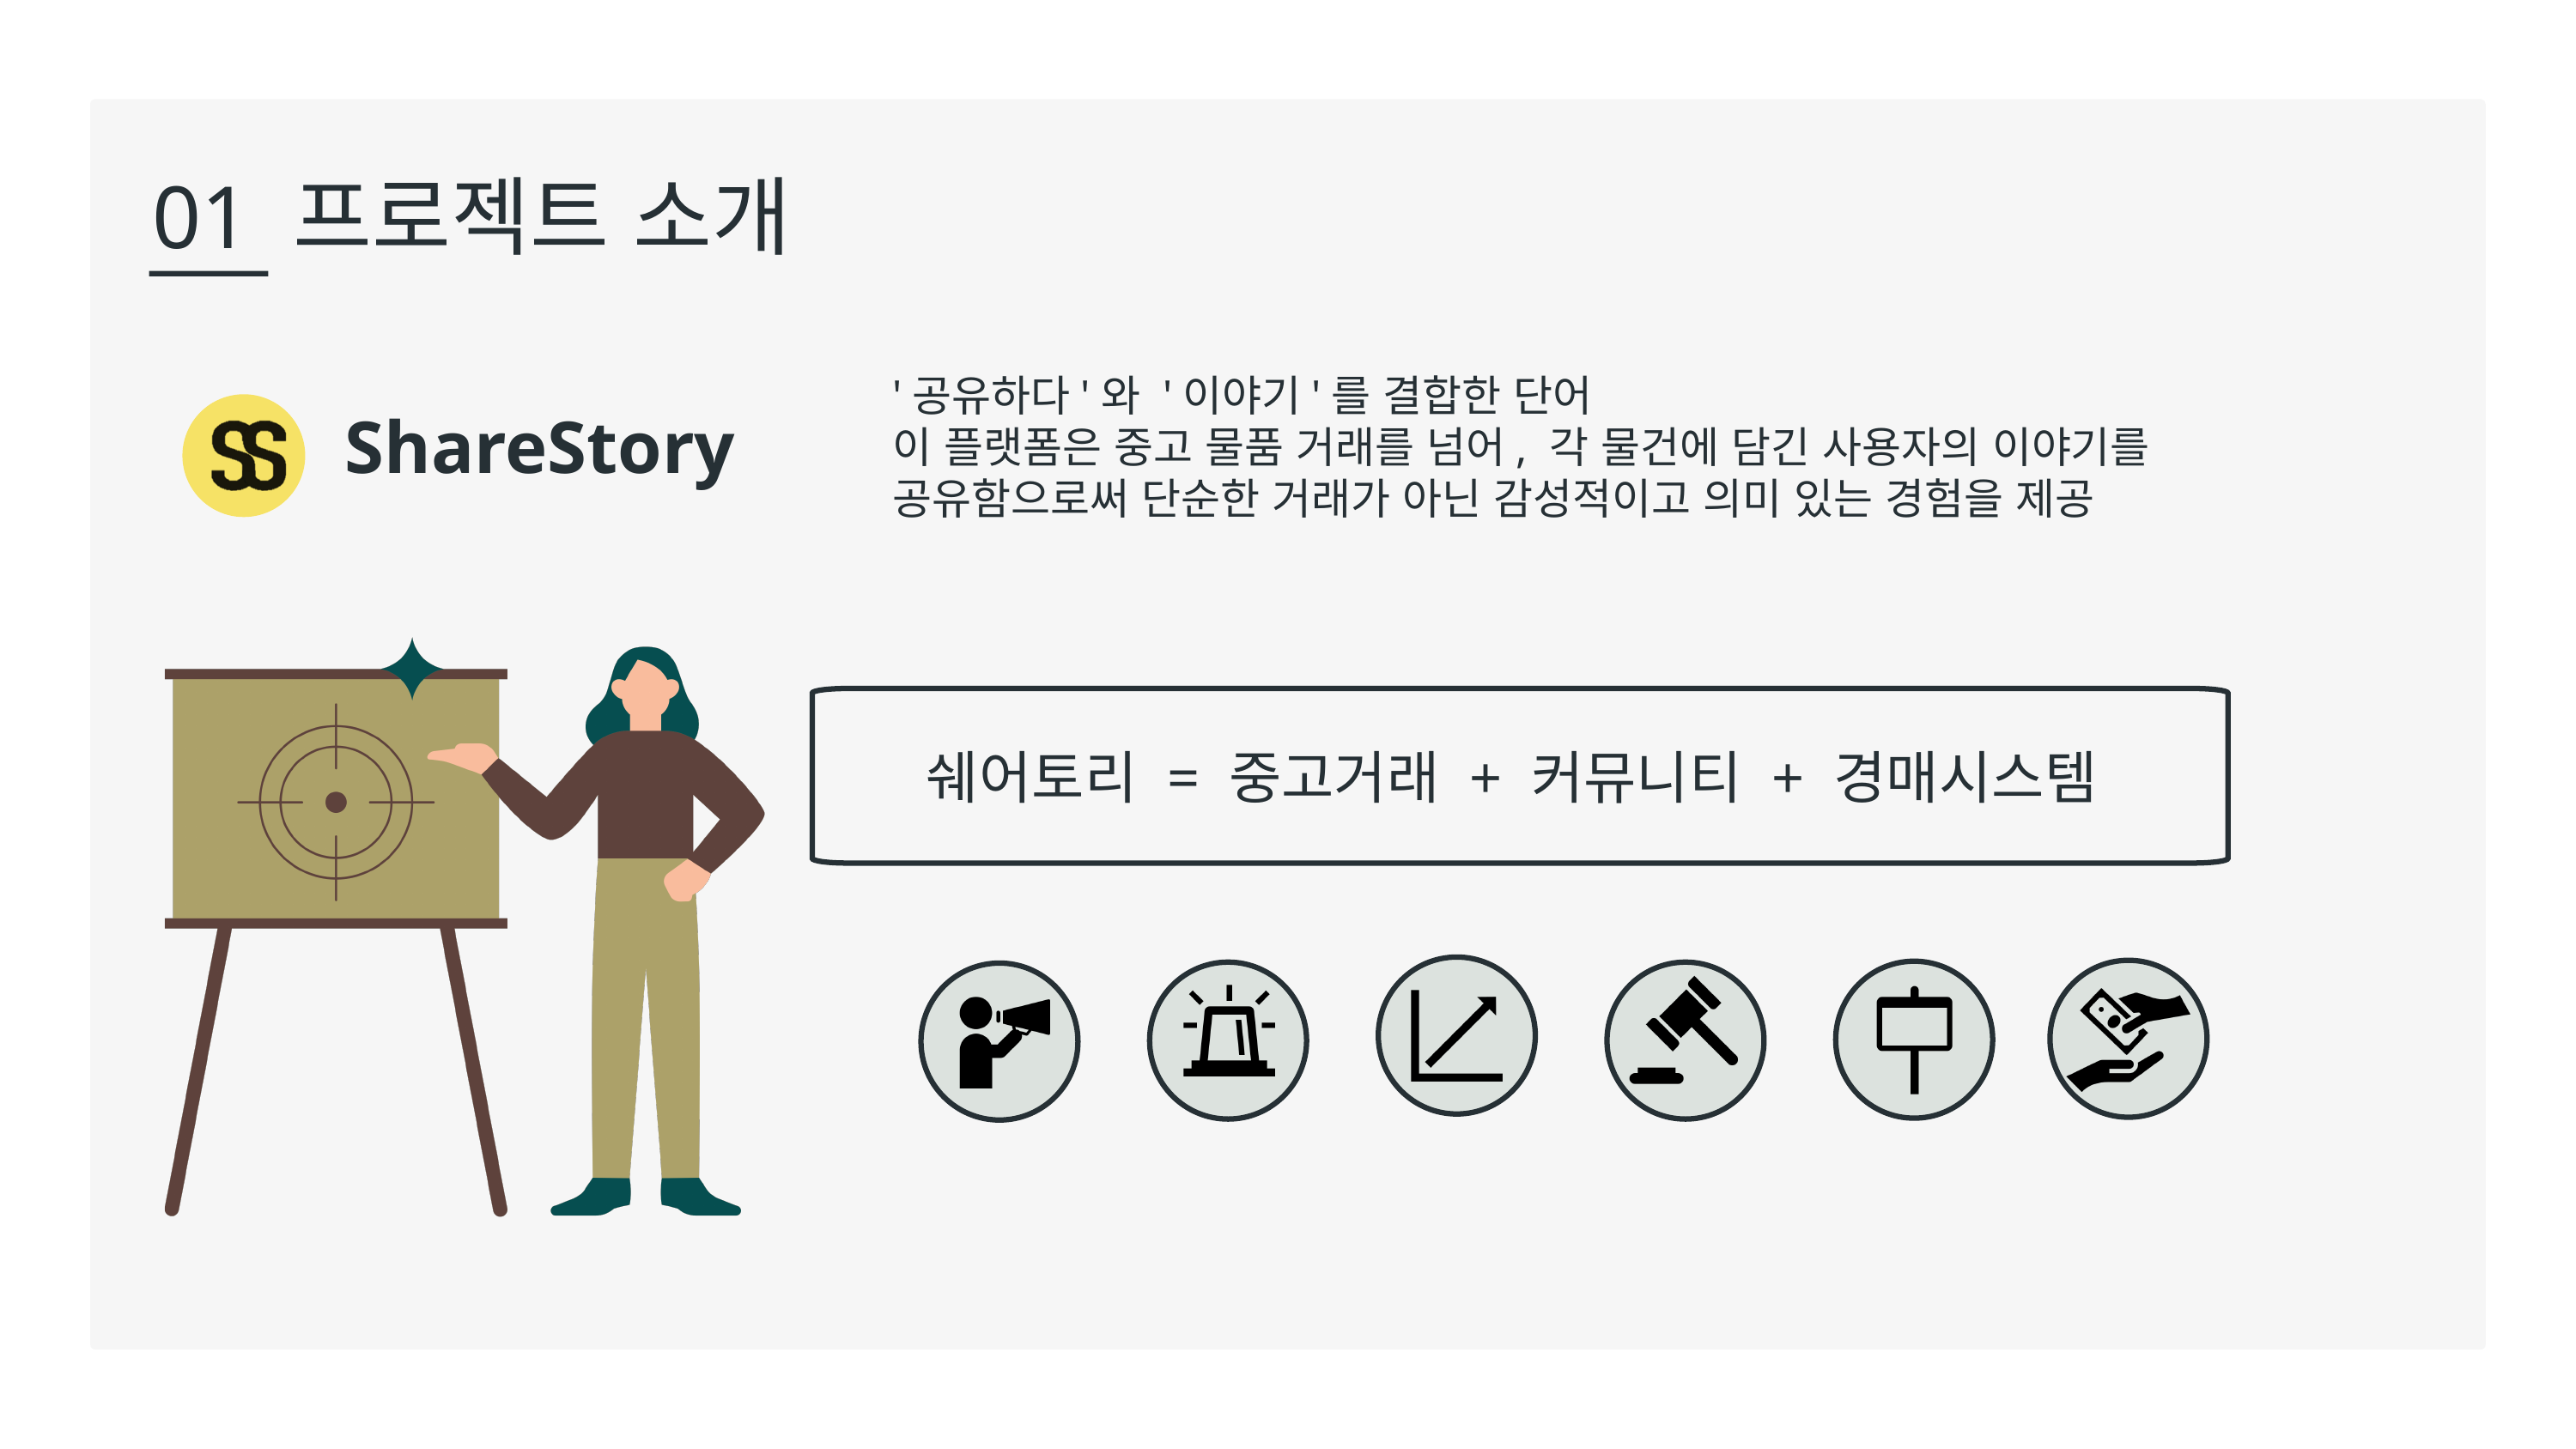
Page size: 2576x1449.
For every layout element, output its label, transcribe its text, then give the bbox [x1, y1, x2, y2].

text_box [1607, 961, 1765, 1119]
text_box 01 프로젝트 소개 [139, 156, 1245, 273]
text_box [811, 688, 2236, 887]
text_box '공유하다'와 '이야기'를 결합한 단어 이 플랫폼은 중고 물품 거래를 넘어, 각 물건에 담긴 사용자의 이야기를 공유함으로써 단순한 거래가 아닌 감성적이고 의미 있는 경험을 제공 [879, 361, 2371, 530]
text_box [164, 637, 769, 1217]
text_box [1149, 961, 1307, 1119]
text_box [210, 419, 287, 491]
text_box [1377, 956, 1536, 1114]
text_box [920, 962, 1078, 1120]
text_box [180, 392, 307, 519]
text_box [2050, 960, 2208, 1118]
text_box ShareStory [332, 395, 775, 494]
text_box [1835, 961, 1993, 1119]
